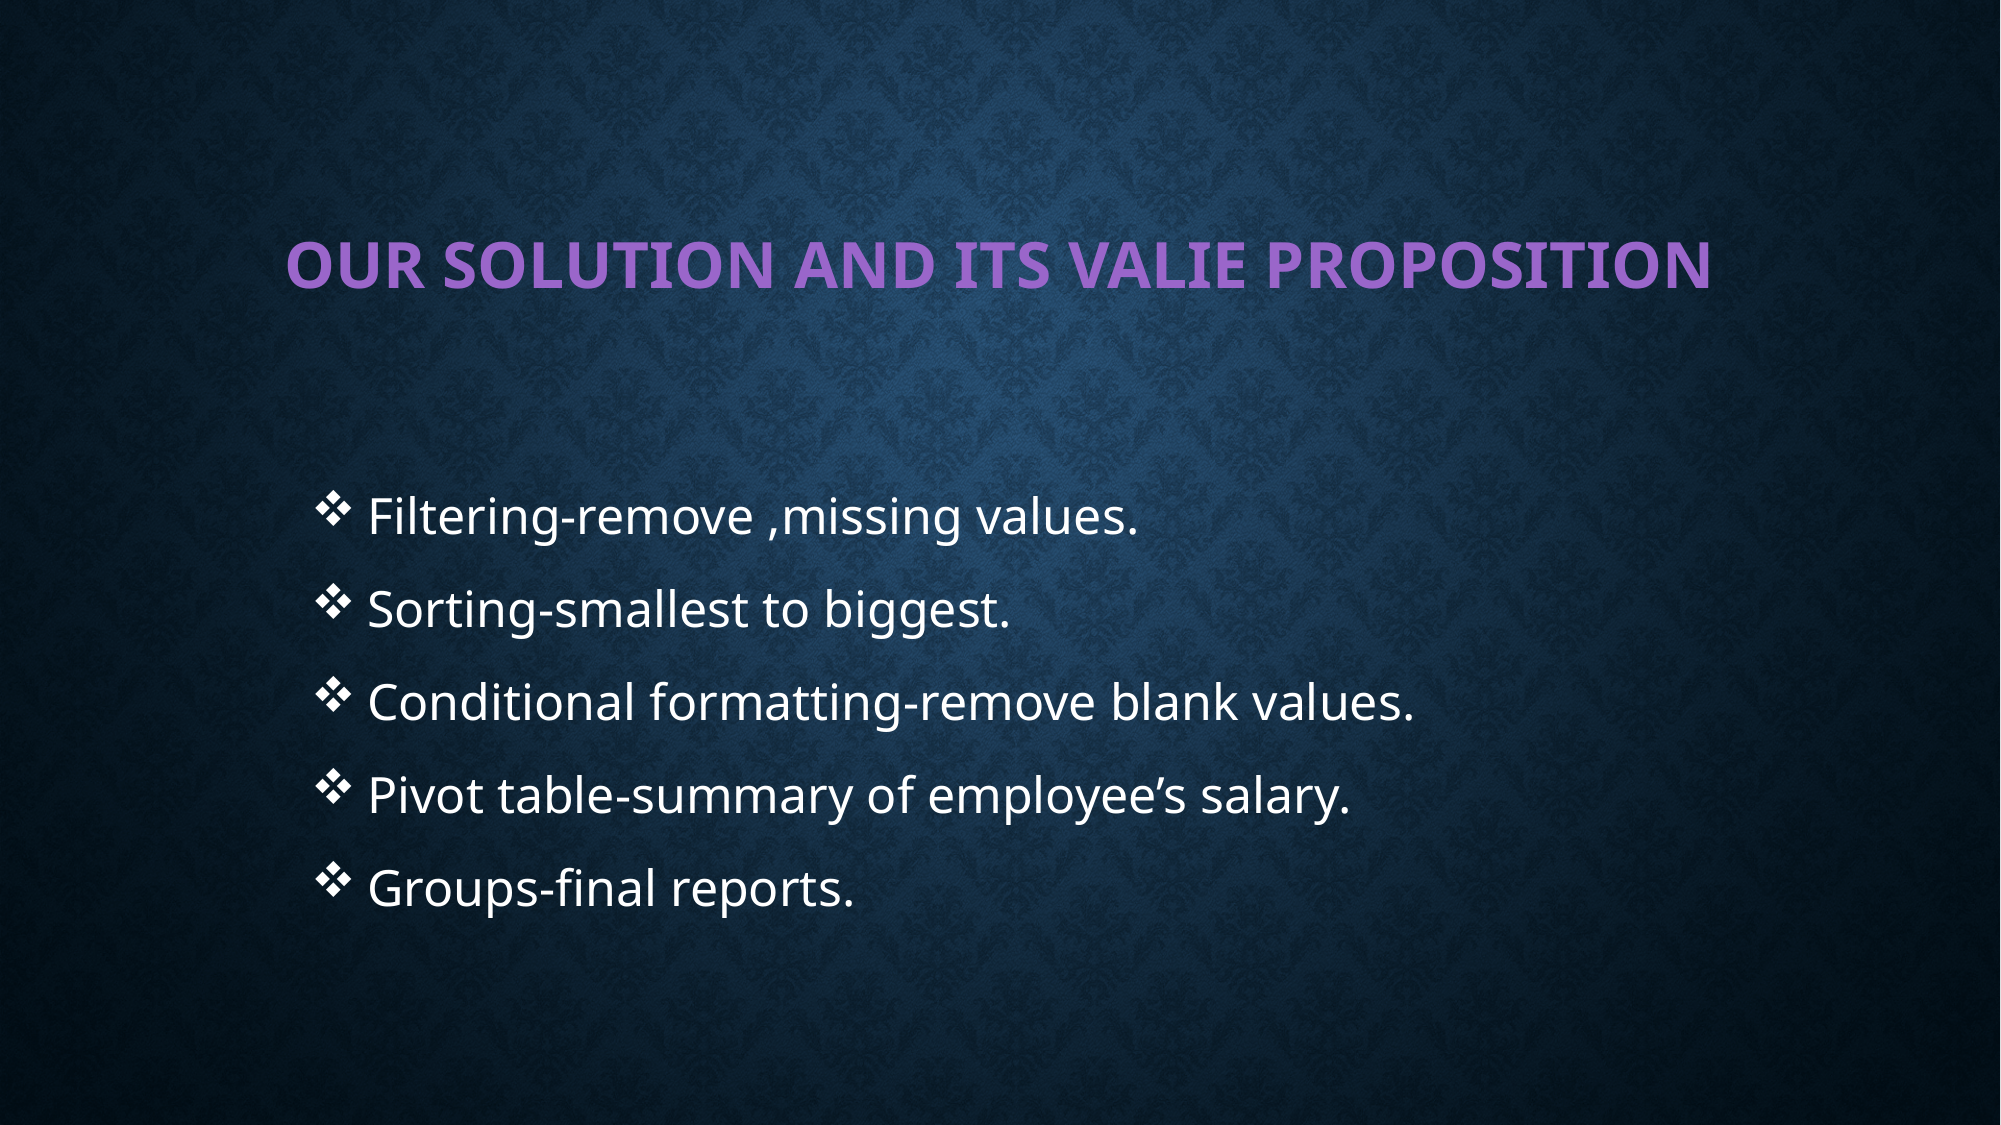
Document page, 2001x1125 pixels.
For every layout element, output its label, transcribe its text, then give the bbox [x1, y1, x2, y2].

title Our solution and its valie proposition [261, 184, 1739, 310]
subtitle Filtering-remove ,missing values. Sorting-smallest to biggest. Conditional formatting-remove blank values. Pivot table-summary of employee’s salary. Groups-final reports. [296, 465, 1904, 981]
